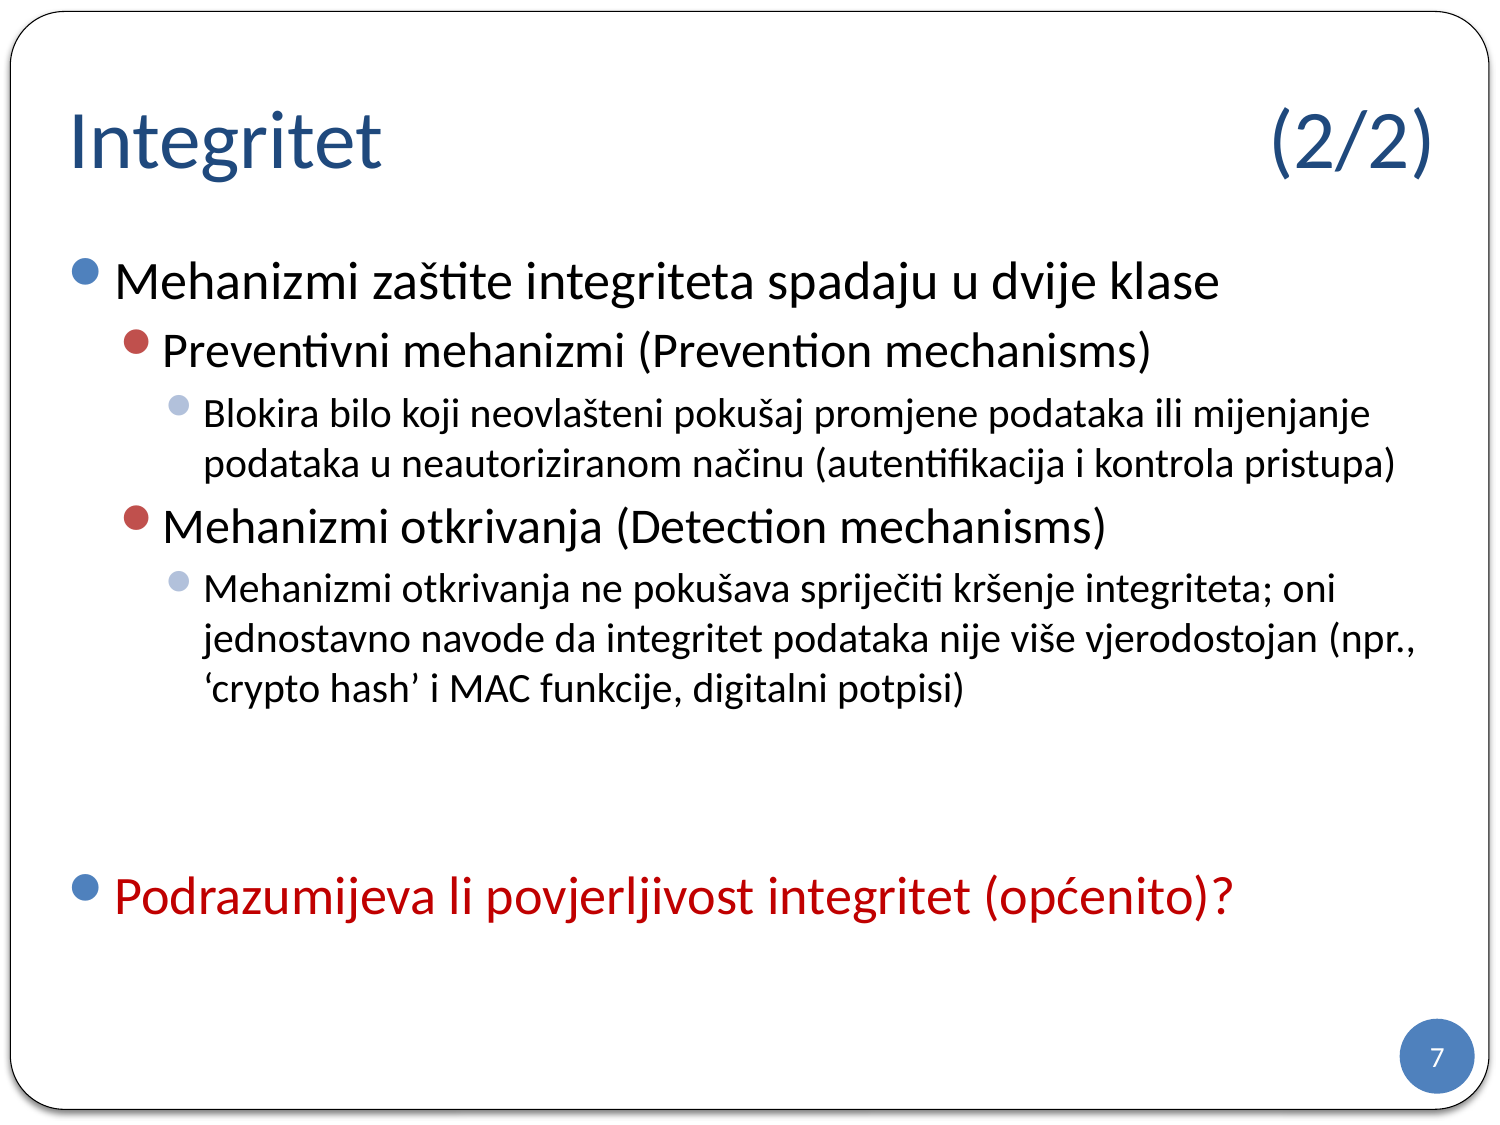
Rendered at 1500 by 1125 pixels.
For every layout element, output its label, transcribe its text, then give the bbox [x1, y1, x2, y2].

slide_number 7 [1399, 1018, 1475, 1094]
list Mehanizmi zaštite integriteta spadaju u dvije klase Preventivni mehanizmi (Prevention mechanisms) Blokira bilo koji neovlašteni pokušaj promjene podataka ili mijenjanje podataka u neautoriziranom načinu (autentifikacija i kontrola pristupa) Mehanizmi otkrivanja (Detection mechanisms) Mehanizmi otkrivanja ne pokušava spriječiti kršenje integriteta; oni jednostavno navode da integritet podataka nije više vjerodostojan (npr., ‘crypto hash’ i MAC funkcije, digitalni potpisi) Podrazumijeva li povjerljivost integritet (općenito)? [52, 237, 1460, 1083]
title Integritet (2/2) [52, 44, 1460, 233]
